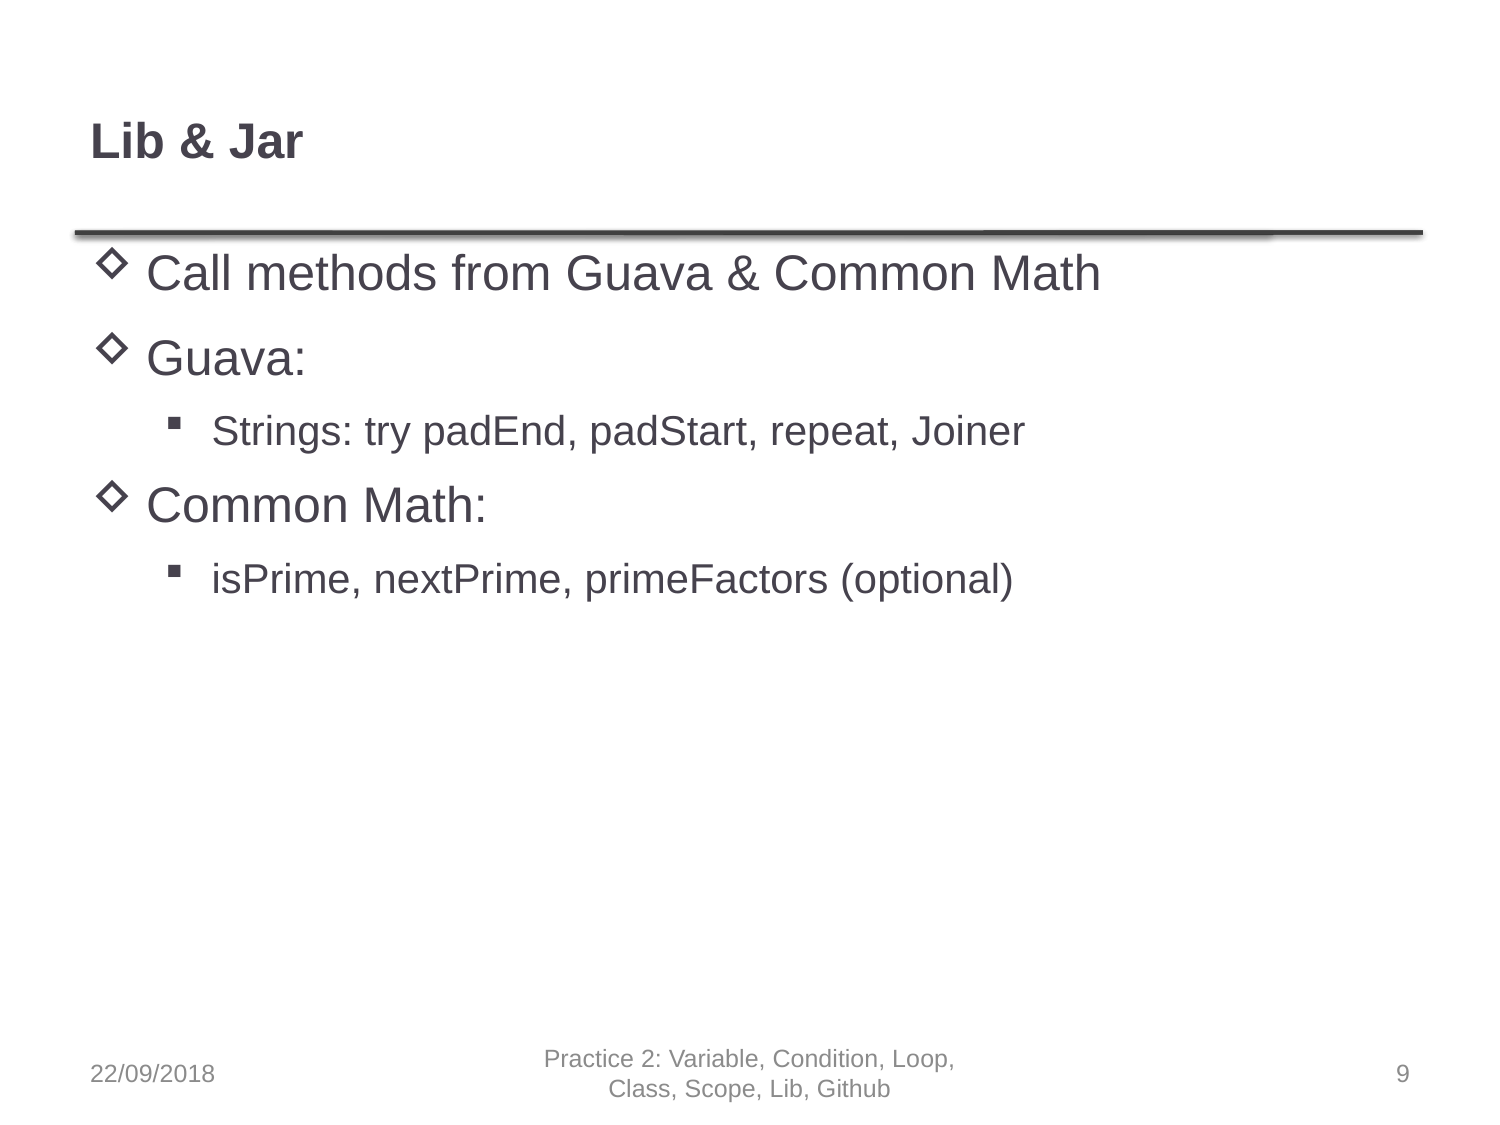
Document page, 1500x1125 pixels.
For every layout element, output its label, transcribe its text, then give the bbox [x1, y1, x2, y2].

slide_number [75, 1042, 425, 1103]
title Lib & Jar [74, 44, 1272, 233]
list Call methods from Guava & Common Math Guava: Strings: try padEnd, padStart, repeat, Joiner Common Math: isPrime, nextPrime, primeFactors (optional) [75, 232, 1425, 1072]
footer Practice 2: Variable, Condition, Loop, Class, Scope, Lib, Github [512, 1042, 988, 1103]
slide_number 9 [1074, 1042, 1425, 1103]
